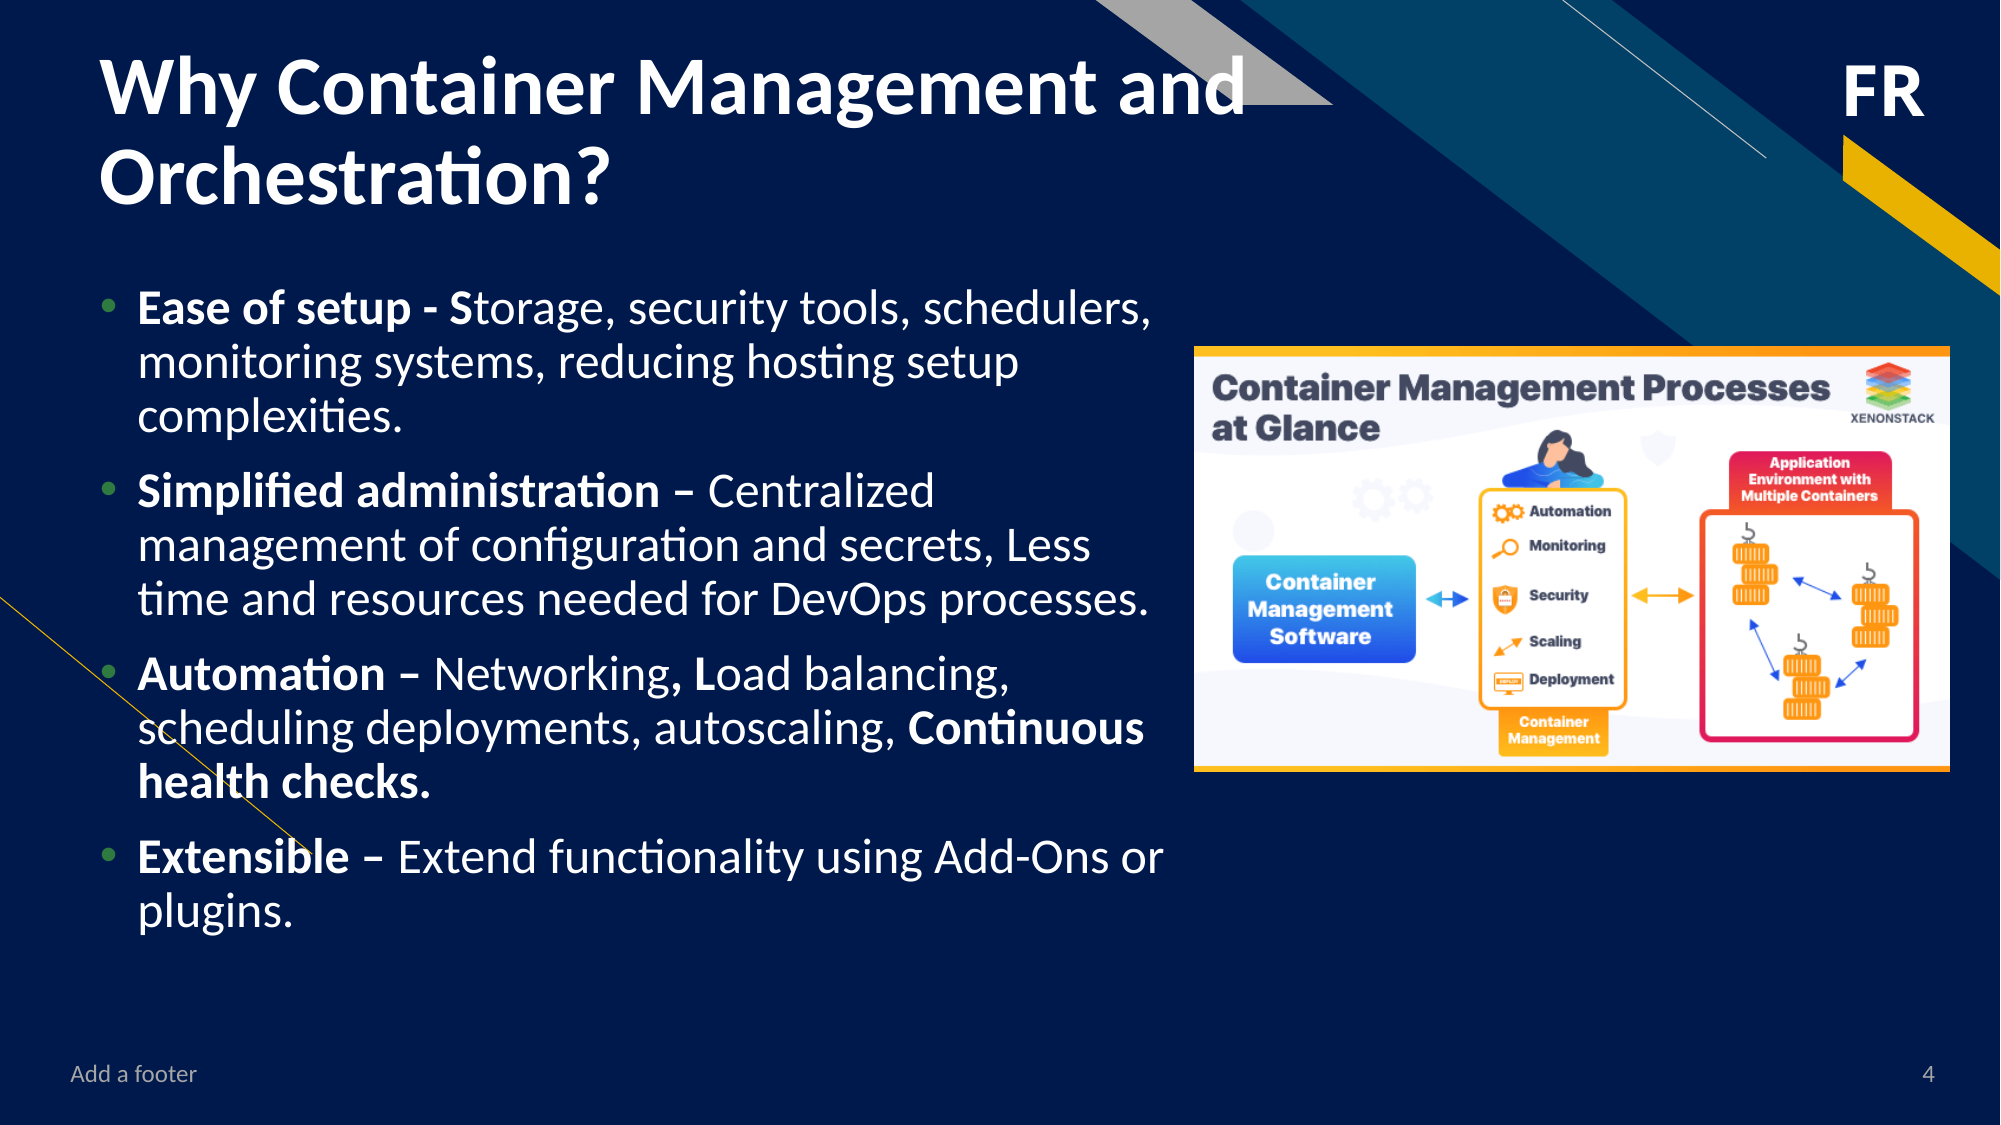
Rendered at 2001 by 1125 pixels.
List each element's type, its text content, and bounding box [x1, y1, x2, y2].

picture [1194, 346, 1950, 772]
slide_number 4 [1828, 1042, 1950, 1103]
title Why Container Management and Orchestration? [85, 34, 1453, 223]
list Ease of setup - Storage, security tools, schedulers, monitoring systems, reducing hosting setup complexities. Simplified administration – Centralized management of configuration and secrets, Less time and resources needed for DevOps processes. Automation – Networking, Load balancing, scheduling deployments, autoscaling, Continuous health checks. Extensible – Extend functionality using Add-Ons or plugins. [85, 274, 1196, 1014]
footer Add a footer [55, 1042, 731, 1103]
